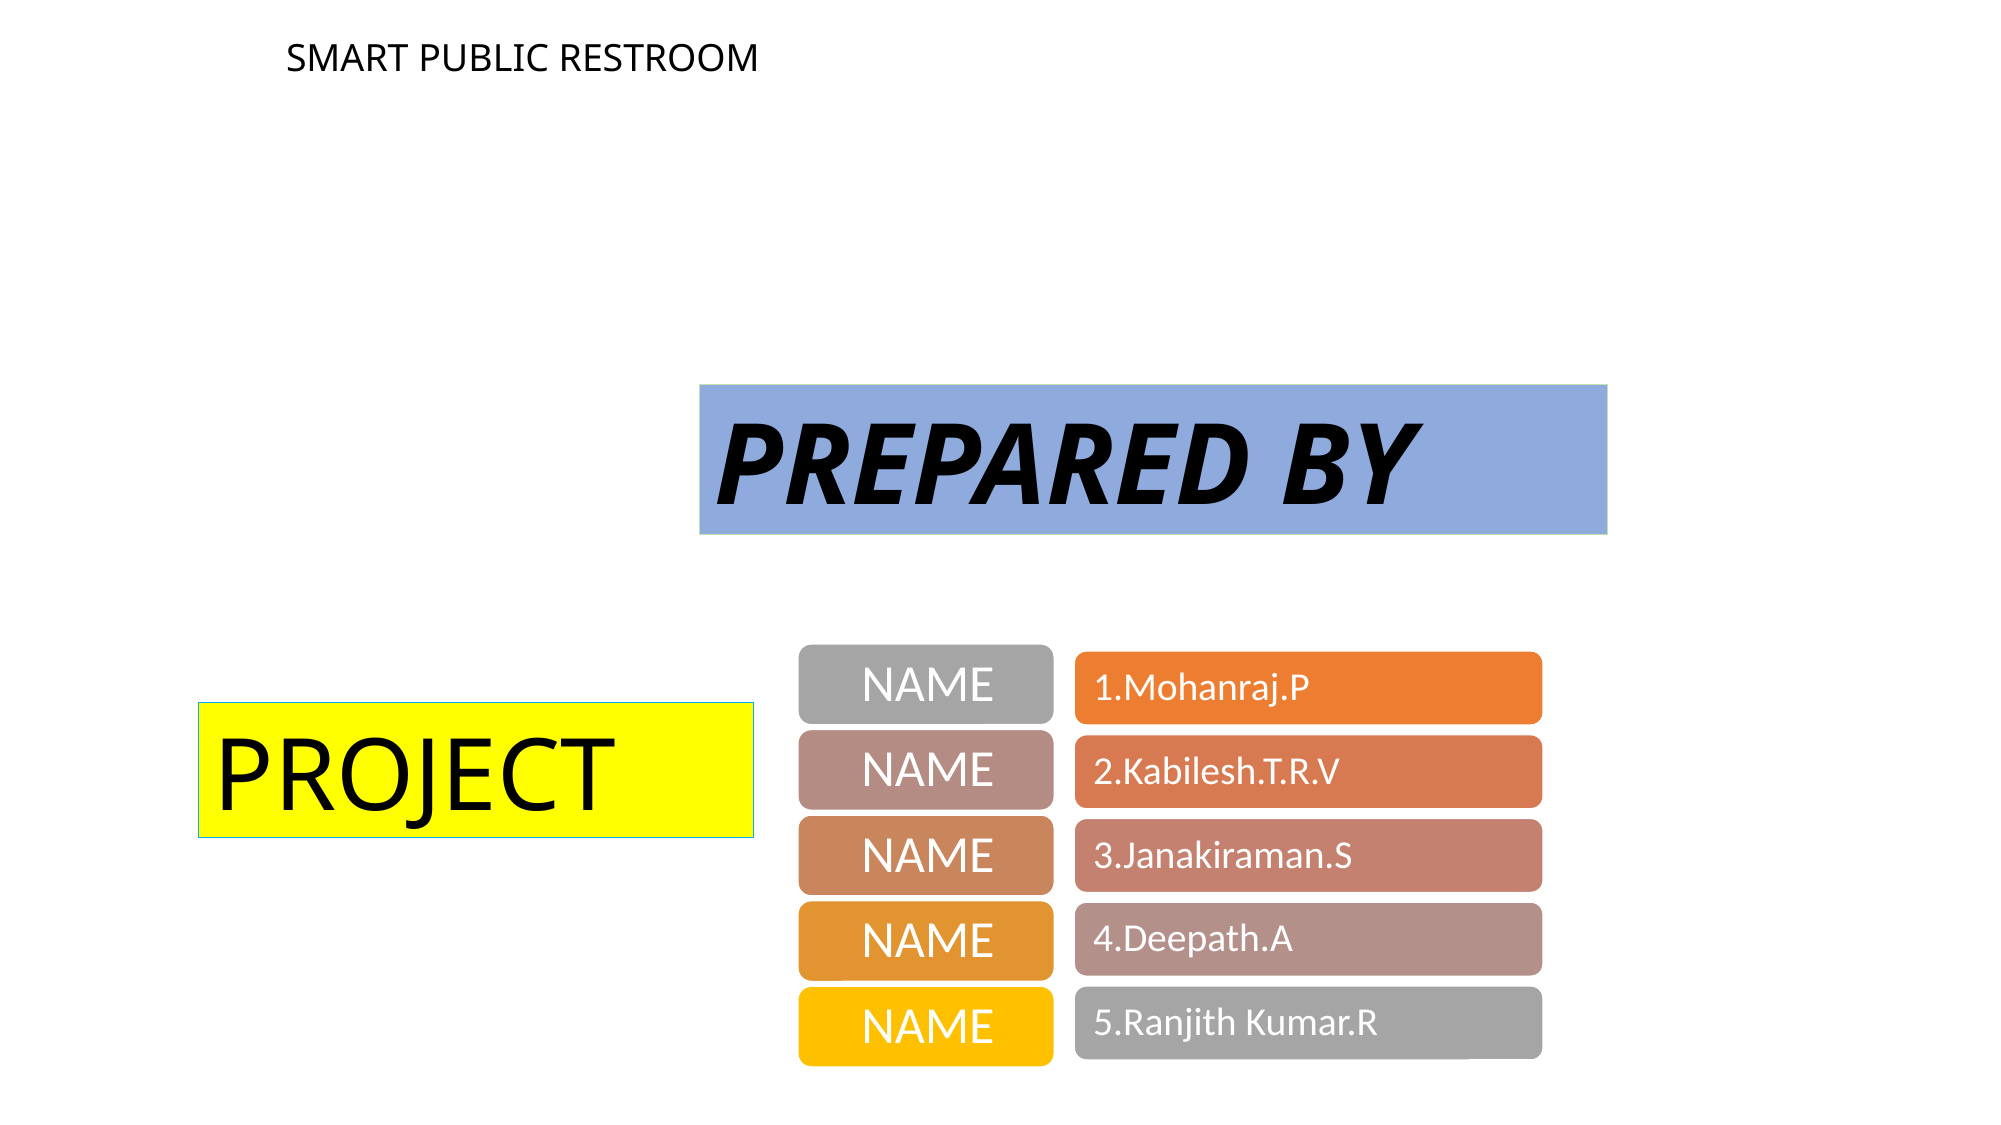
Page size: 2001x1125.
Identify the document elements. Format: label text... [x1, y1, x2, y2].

text_box PREPARED BY [699, 384, 1608, 535]
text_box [1284, 643, 1544, 1068]
text_box PROJECT [198, 702, 569, 838]
text_box SMART PUBLIC RESTROOM [271, 27, 775, 87]
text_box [569, 643, 1284, 1068]
